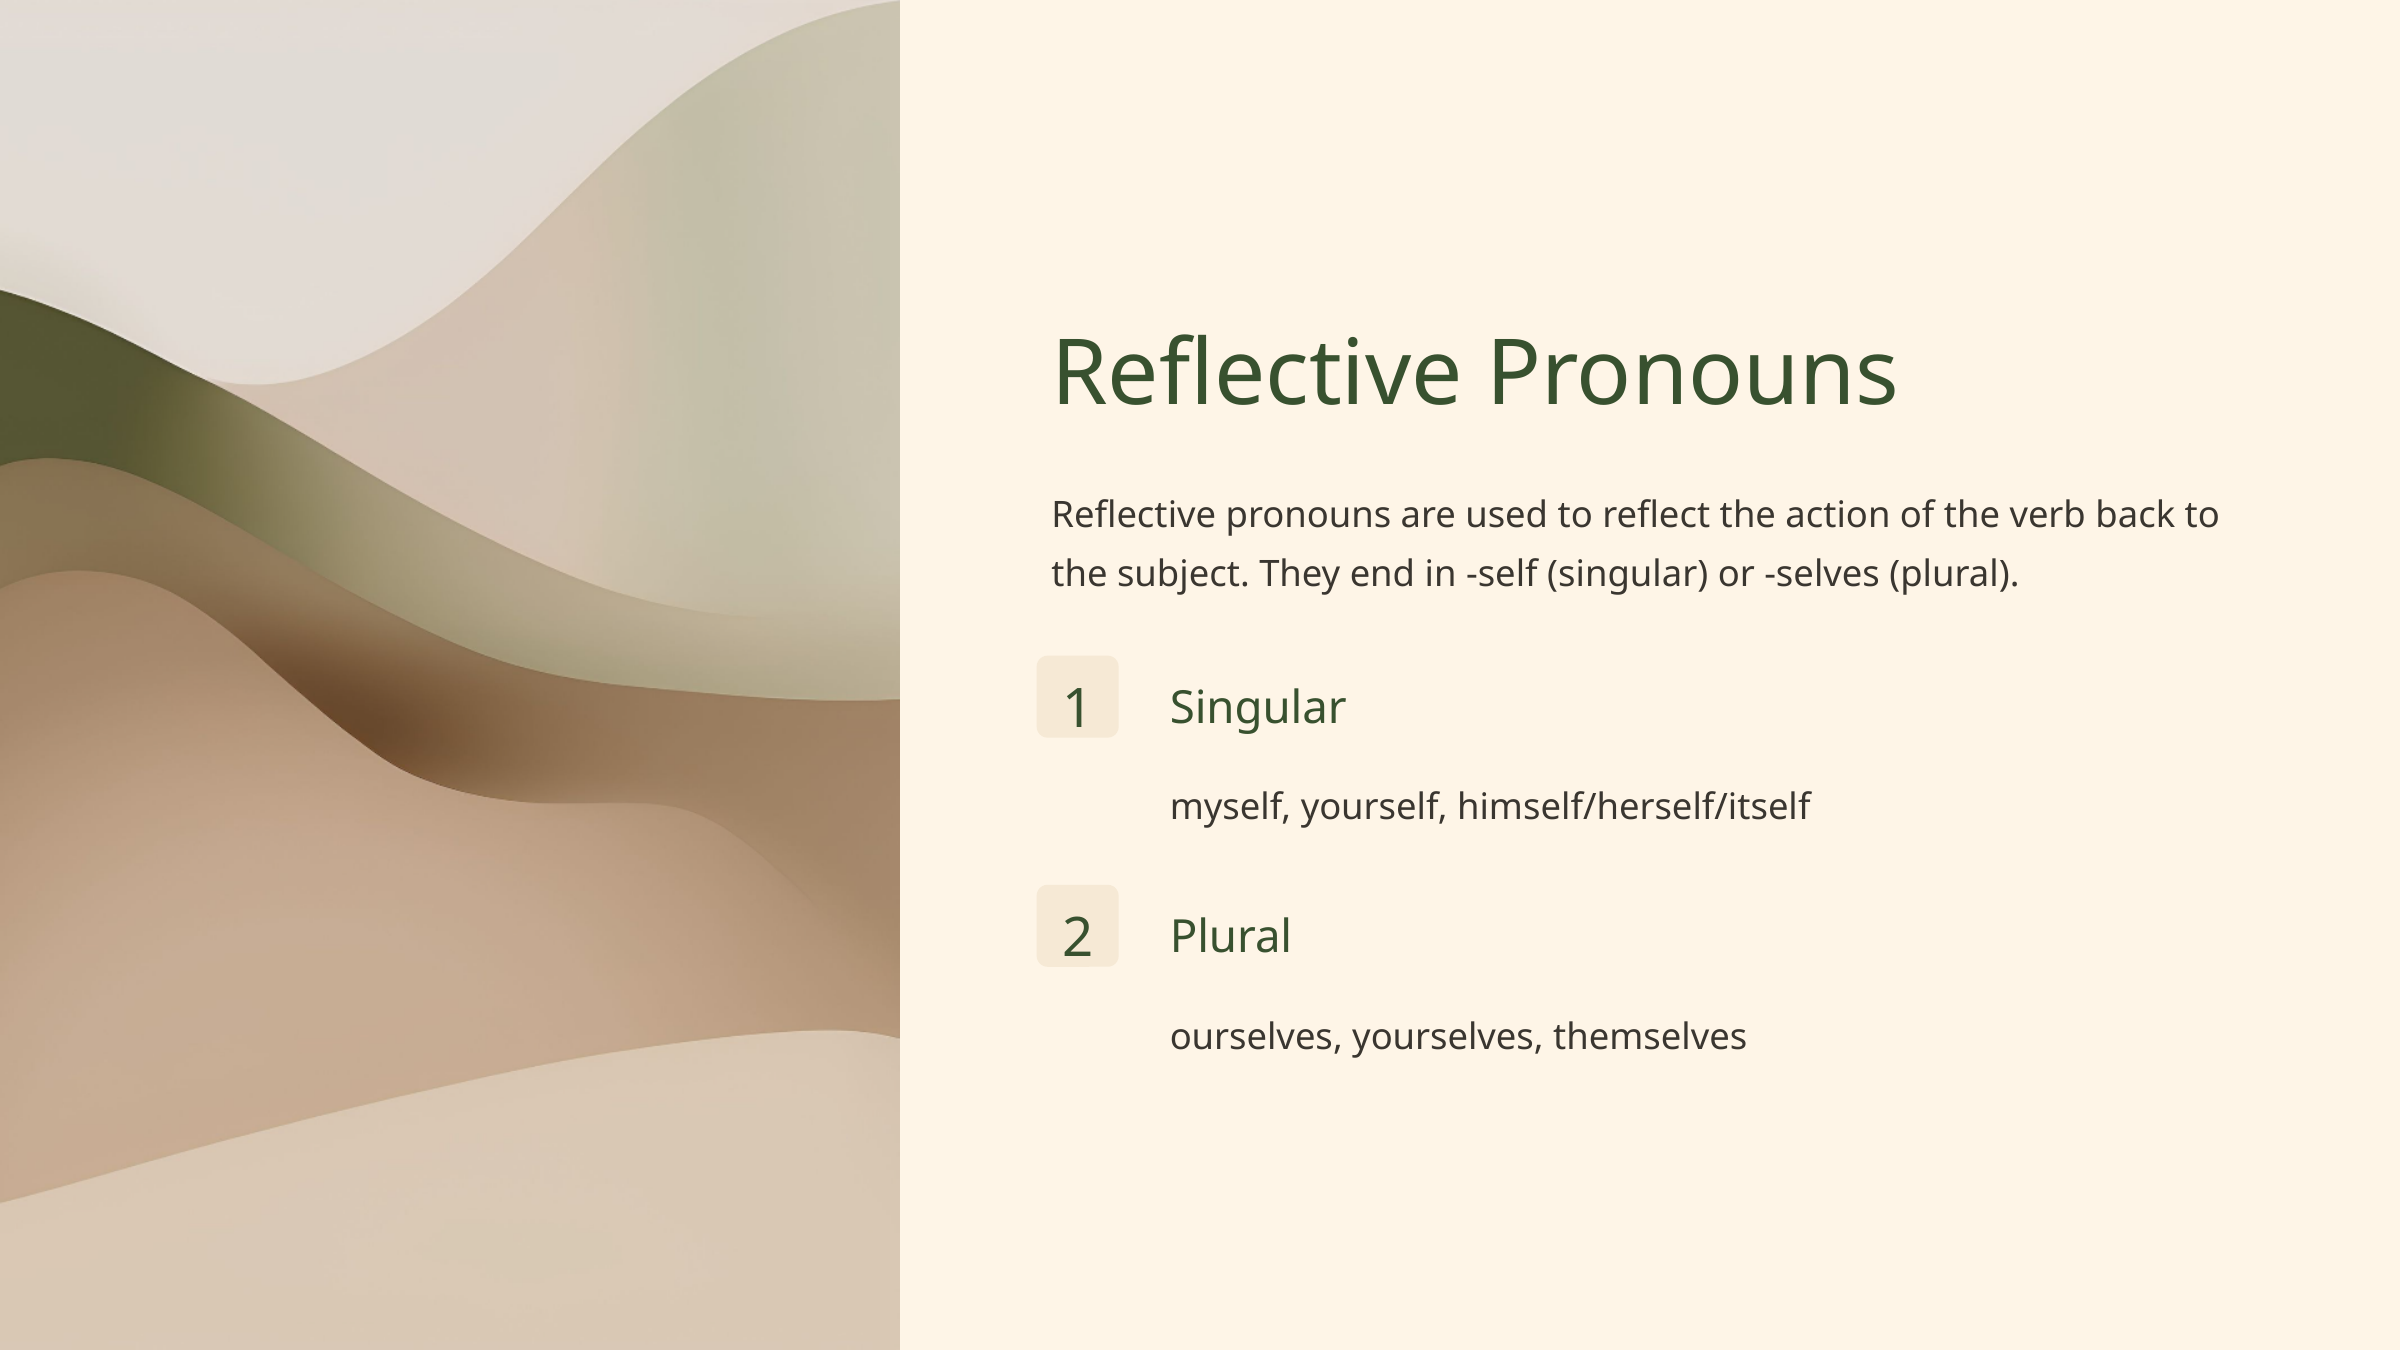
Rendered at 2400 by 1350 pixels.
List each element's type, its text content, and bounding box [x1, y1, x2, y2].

text_box ourselves, yourselves, themselves [1155, 990, 2264, 1049]
text_box [1036, 884, 1119, 967]
text_box myself, yourself, himself/herself/itself [1155, 761, 2264, 820]
picture [0, 0, 900, 1350]
text_box [1036, 655, 1119, 738]
text_box Singular [1155, 668, 1520, 725]
text_box [900, 0, 2400, 1350]
text_box Reflective pronouns are used to reflect the action of the verb back to the subject. They end in -self (singular) or -selves (plural). [1036, 469, 2264, 587]
text_box 1 [1067, 662, 1088, 731]
text_box Plural [1155, 897, 1520, 955]
text_box Reflective Pronouns [1036, 301, 1892, 415]
text_box 2 [1063, 891, 1092, 960]
